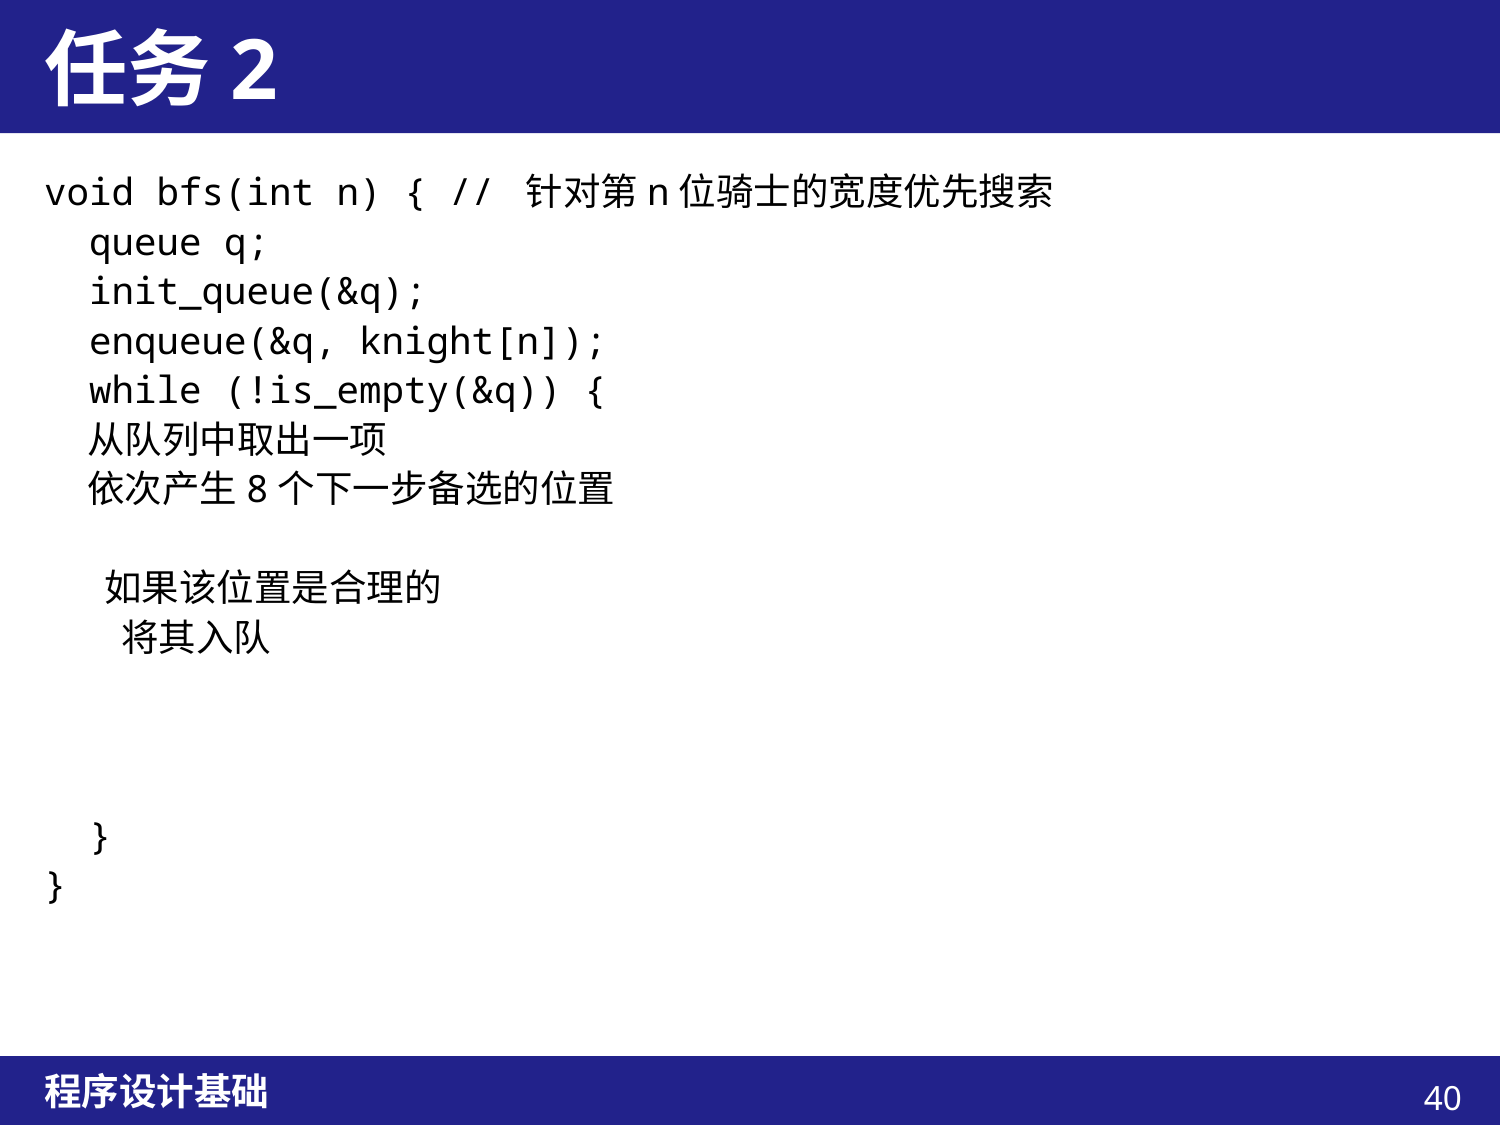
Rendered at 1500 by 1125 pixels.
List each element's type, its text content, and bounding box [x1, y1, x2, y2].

title 任务2 [29, 0, 1469, 134]
list void bfs(int n) { // 针对第n位骑士的宽度优先搜索 queue q; init_queue(&q); enqueue(&q, knight[n]); while (!is_empty(&q)) { 从队列中取出一项 依次产生8个下一步备选的位置 如果该位置是合理的 将其入队 } } [29, 156, 1469, 1034]
